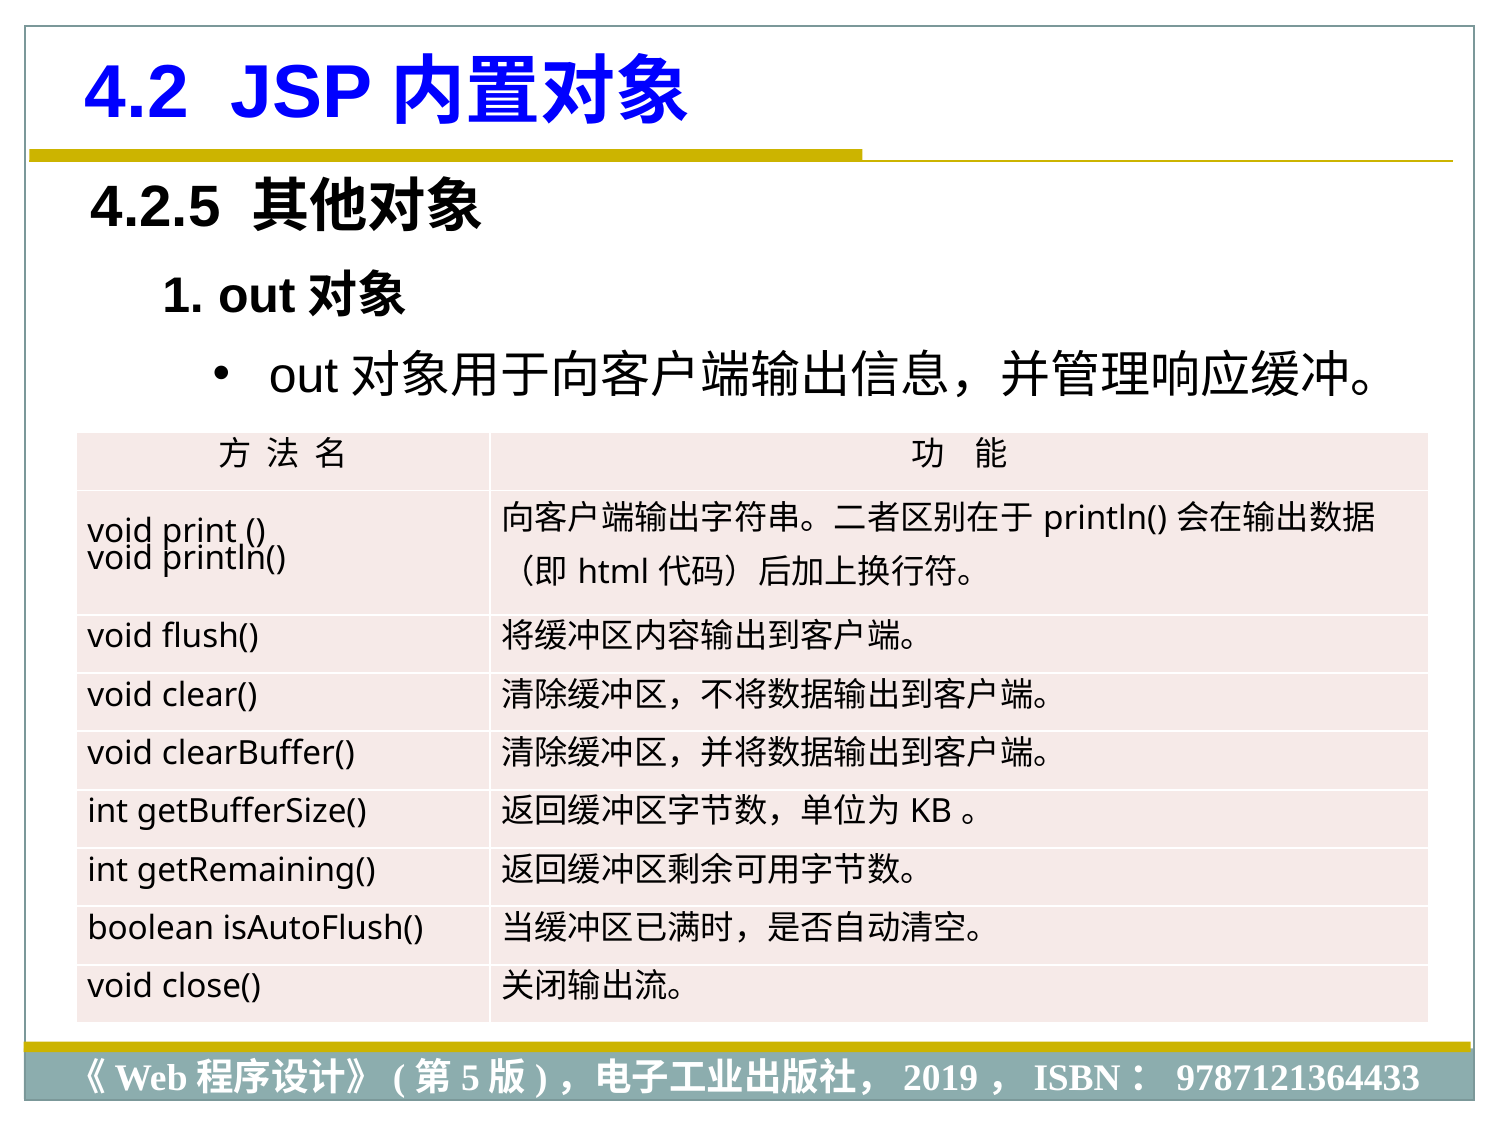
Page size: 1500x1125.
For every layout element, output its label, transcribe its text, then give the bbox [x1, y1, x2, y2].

table_cell 当缓冲区已满时，是否自动清空。 [491, 907, 1428, 964]
text_box 1. out对象 [147, 255, 680, 331]
table_cell 返回缓冲区字节数，单位为KB。 [491, 791, 1428, 847]
text_box 4.2.5 其他对象 [76, 160, 821, 246]
table_header 功 能 [491, 433, 1428, 490]
table_cell void close() [77, 966, 489, 1022]
table_header 方 法 名 [77, 433, 489, 490]
table_cell int getBufferSize() [77, 791, 489, 847]
table_cell 关闭输出流。 [491, 966, 1428, 1022]
text_box out对象用于向客户端输出信息，并管理响应缓冲。 [197, 334, 1442, 410]
table_cell 向客户端输出字符串。二者区别在于println()会在输出数据 （即html代码）后加上换行符。 [491, 491, 1428, 614]
table_cell void print () void println() [77, 491, 489, 614]
table_cell 清除缓冲区，不将数据输出到客户端。 [491, 674, 1428, 730]
table_cell 将缓冲区内容输出到客户端。 [491, 616, 1428, 672]
table_cell 返回缓冲区剩余可用字节数。 [491, 849, 1428, 905]
table_cell 清除缓冲区，并将数据输出到客户端。 [491, 732, 1428, 789]
text_box 4.2 JSP内置对象 [70, 35, 1421, 114]
table_cell void clear() [77, 674, 489, 730]
table_cell void clearBuffer() [77, 732, 489, 789]
table_cell void flush() [77, 616, 489, 672]
table_cell boolean isAutoFlush() [77, 907, 489, 964]
table_cell int getRemaining() [77, 849, 489, 905]
